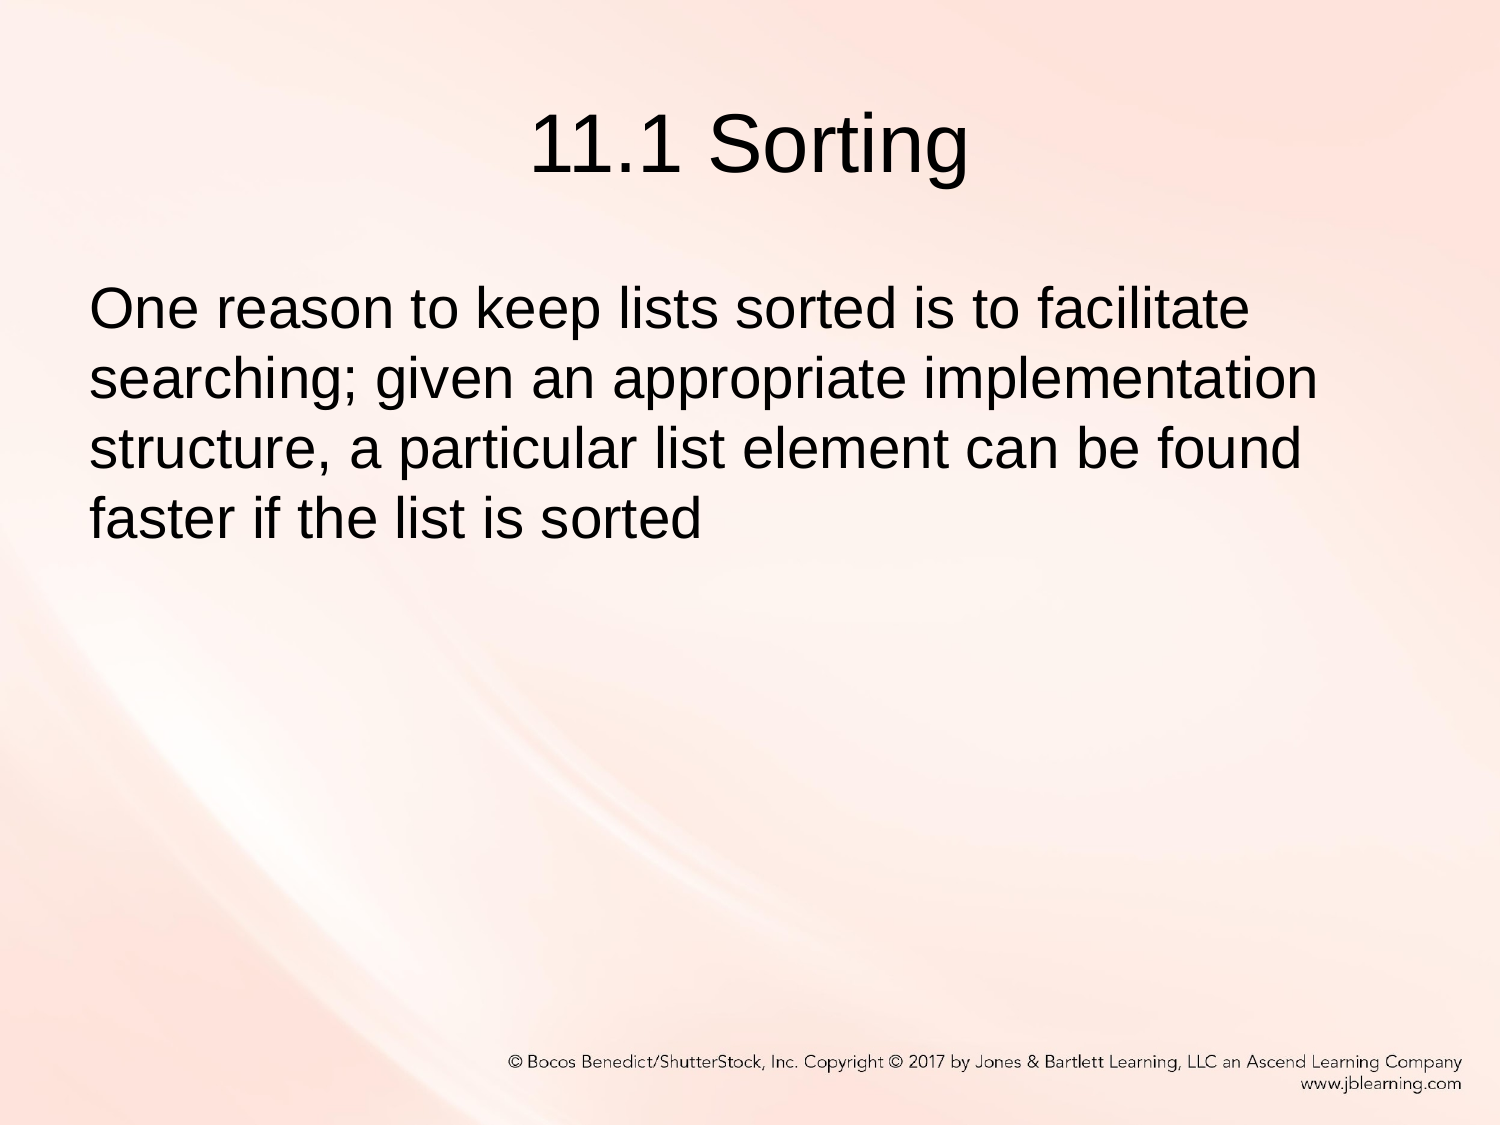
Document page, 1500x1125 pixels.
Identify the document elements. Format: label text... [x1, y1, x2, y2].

text_box 11.1 Sorting [74, 45, 1425, 233]
text_box One reason to keep lists sorted is to facilitate searching; given an appropriate implementation structure, a particular list element can be found faster if the list is sorted [74, 262, 1425, 1005]
picture [0, 0, 1500, 1125]
